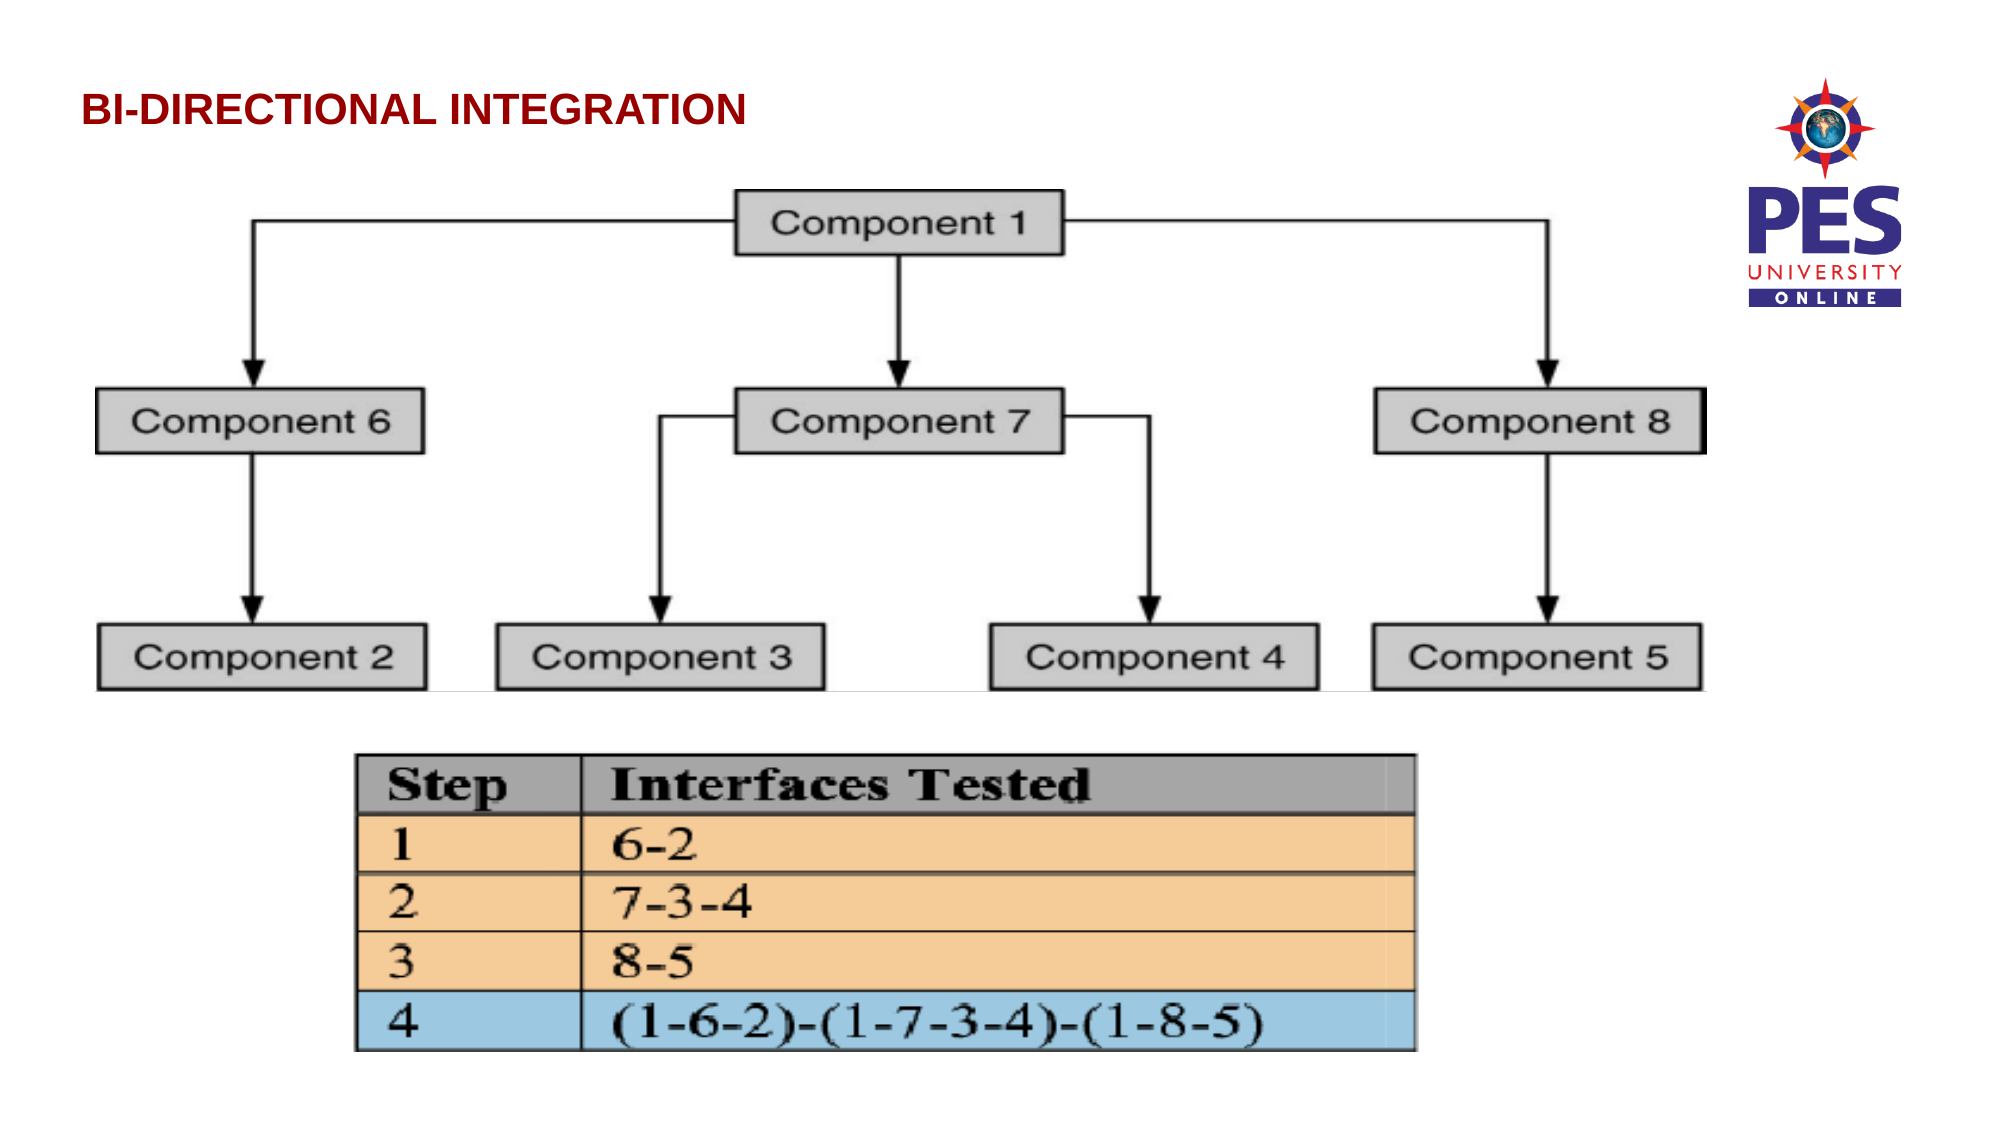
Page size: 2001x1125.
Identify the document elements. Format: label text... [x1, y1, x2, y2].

picture [95, 189, 1707, 1052]
text_box [32, 162, 1744, 963]
picture [1748, 77, 1902, 307]
text_box BI-DIRECTIONAL INTEGRATION [65, 65, 1500, 149]
